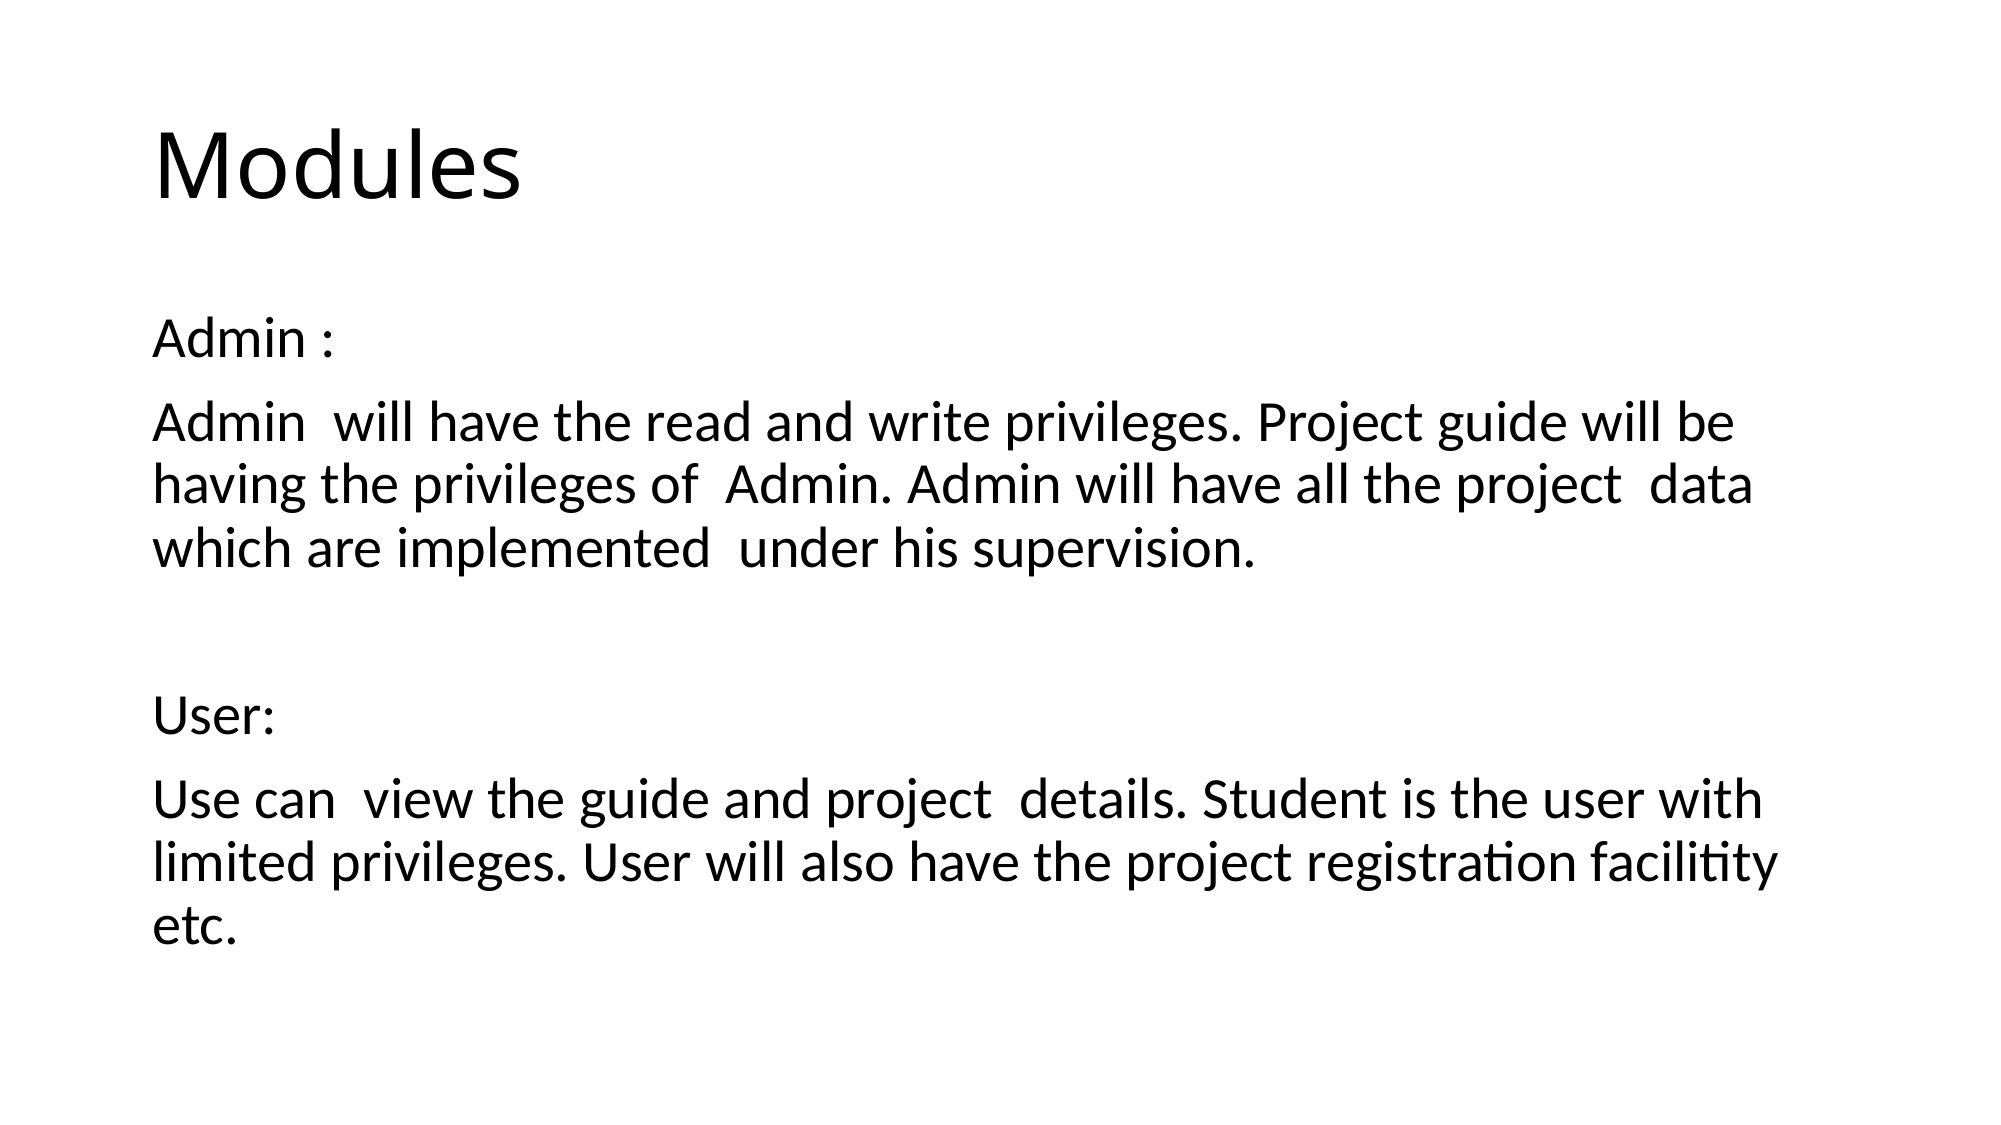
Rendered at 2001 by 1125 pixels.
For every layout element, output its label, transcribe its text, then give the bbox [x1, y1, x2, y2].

title Modules [137, 59, 1863, 278]
list Admin : Admin will have the read and write privileges. Project guide will be having the privileges of Admin. Admin will have all the project data which are implemented under his supervision. User: Use can view the guide and project details. Student is the user with limited privileges. User will also have the project registration facilitity etc. [137, 299, 1863, 1014]
